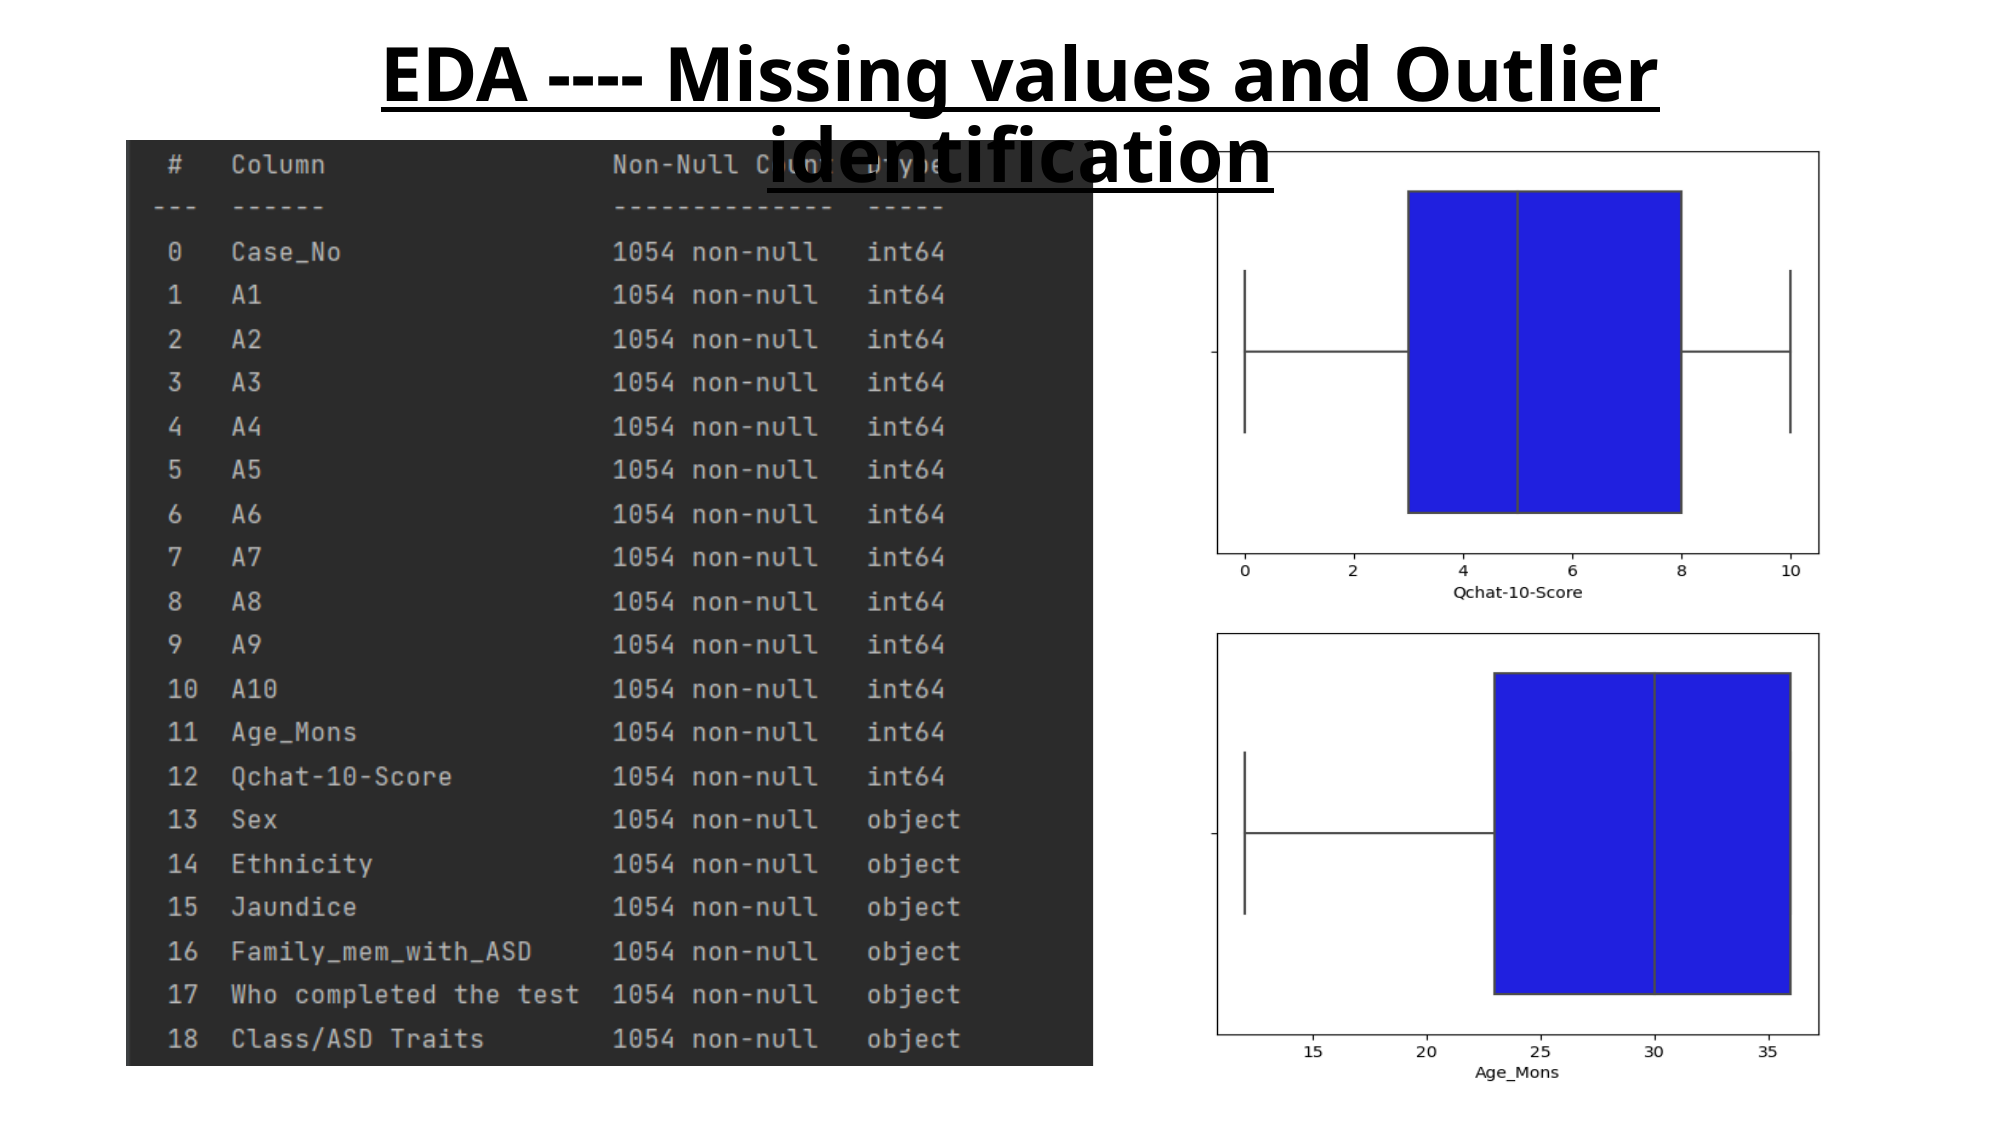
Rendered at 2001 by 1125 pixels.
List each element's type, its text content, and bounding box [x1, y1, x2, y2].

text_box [1120, 88, 1896, 1092]
text_box EDA ---- Missing values and Outlier identification [122, 29, 1919, 122]
picture [126, 140, 1094, 1066]
